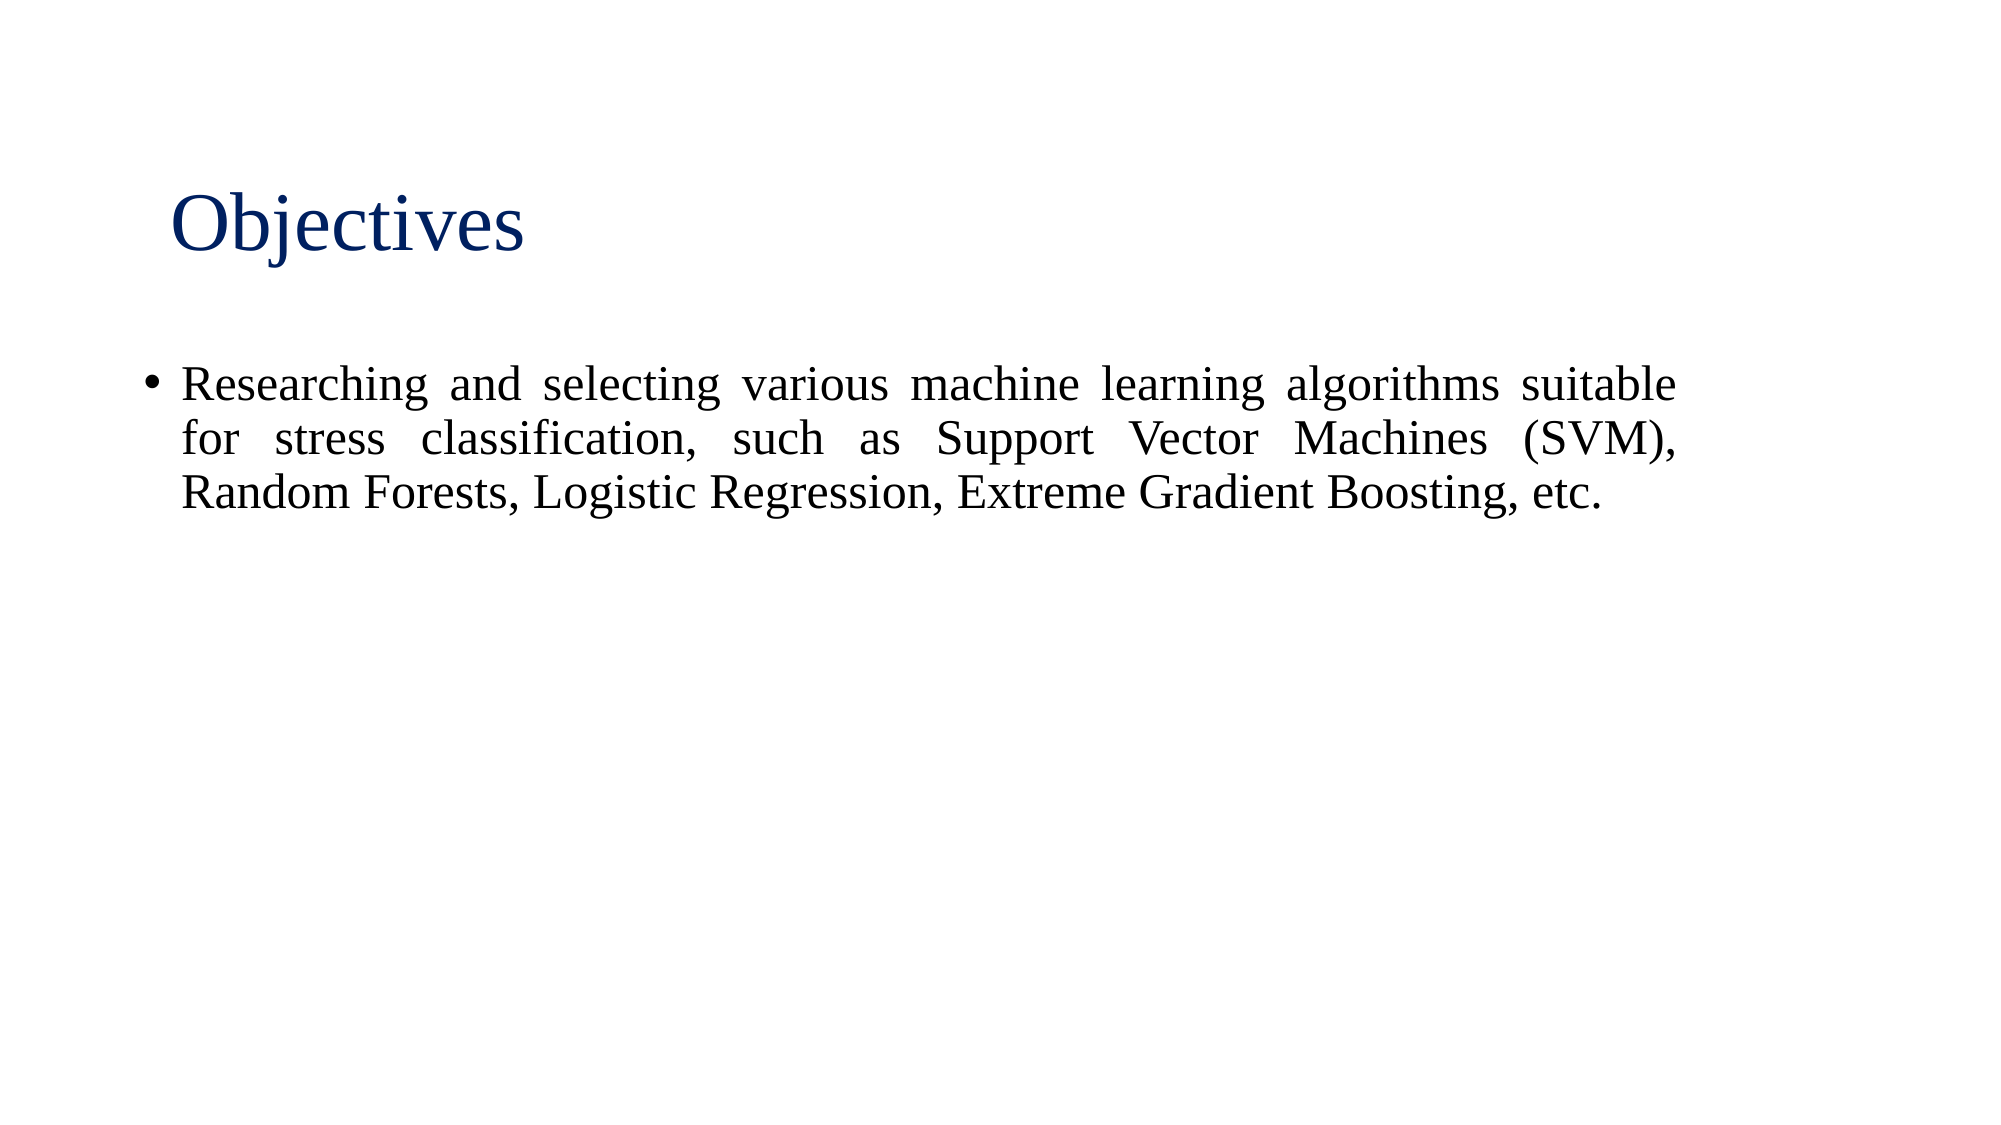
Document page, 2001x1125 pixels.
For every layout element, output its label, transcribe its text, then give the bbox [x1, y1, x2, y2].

title Objectives [154, 169, 1880, 278]
list Researching and selecting various machine learning algorithms suitable for stress classification, such as Support Vector Machines (SVM), Random Forests, Logistic Regression, Extreme Gradient Boosting, etc. [128, 350, 1694, 714]
